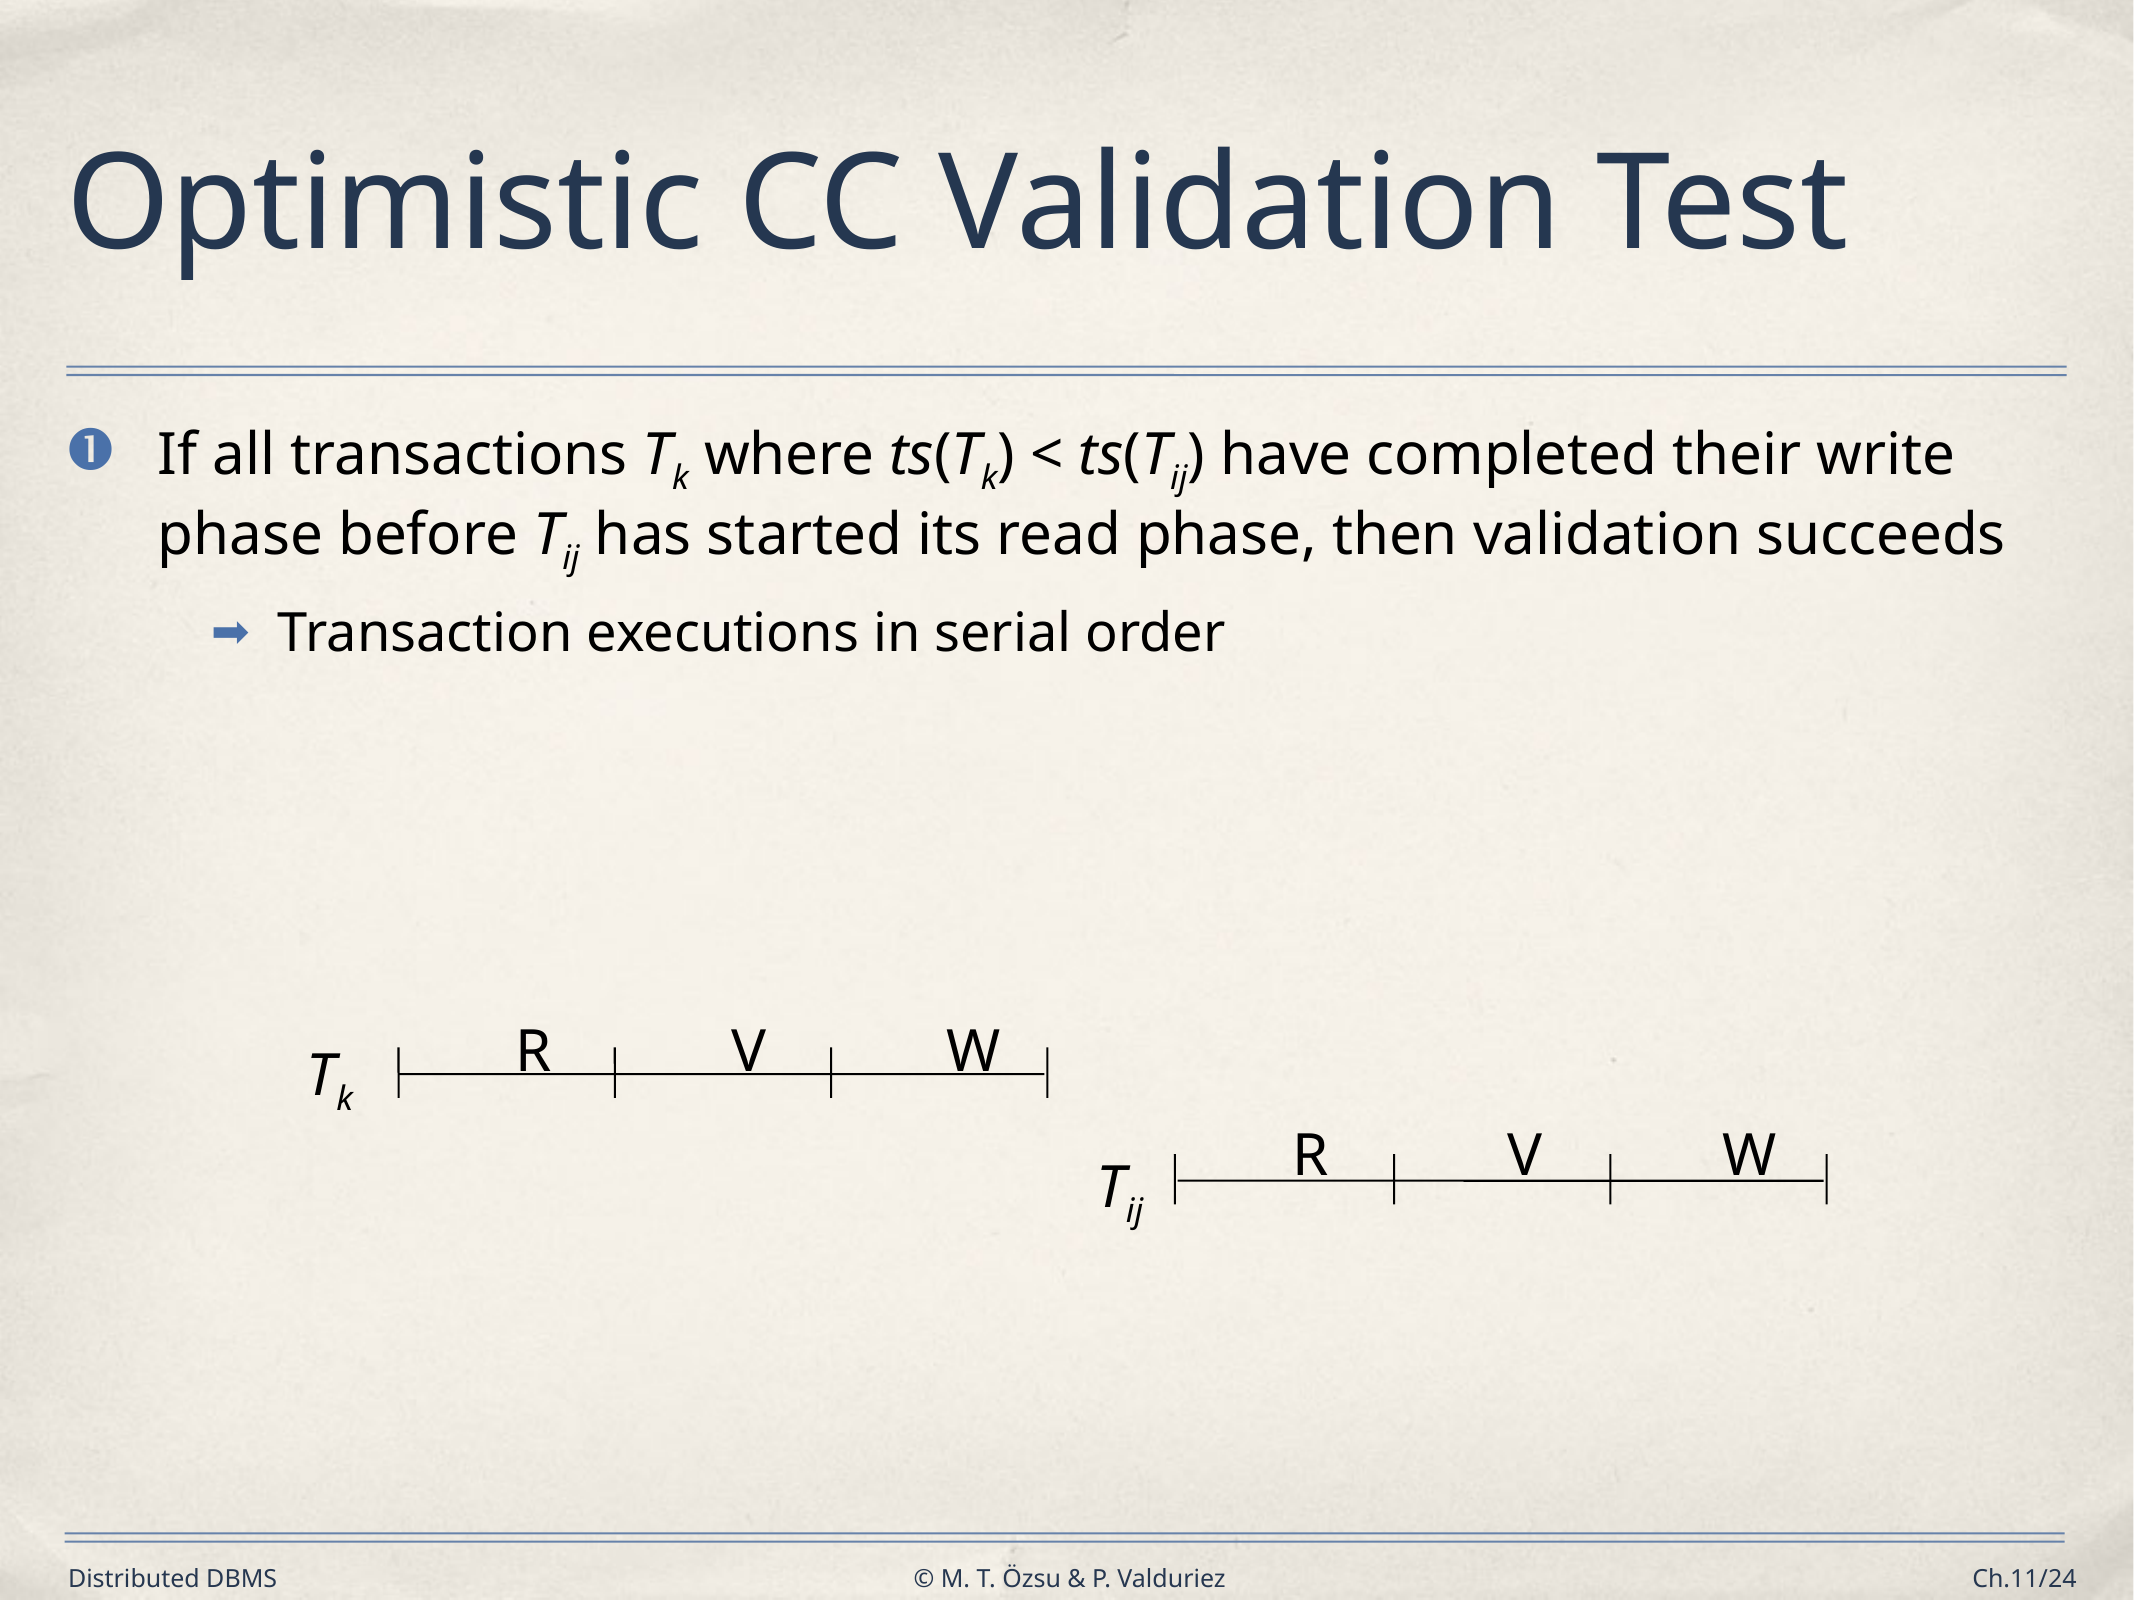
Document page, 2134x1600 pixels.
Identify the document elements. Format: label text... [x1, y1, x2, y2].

text_box R [1270, 1106, 1350, 1198]
text_box Tij [1075, 1139, 1165, 1240]
picture [0, 0, 2134, 1600]
title Optimistic CC Validation Test [58, 72, 2075, 338]
text_box W [924, 1002, 1022, 1094]
text_box V [1486, 1106, 1564, 1198]
text_box R [494, 1002, 574, 1094]
list If all transactions Tk where ts(Tk) < ts(Tij) have completed their write phase before Tij has started its read phase, then validation succeeds Transaction executions in serial order [56, 408, 2073, 1519]
text_box V [709, 1002, 788, 1094]
text_box Tk [285, 1026, 375, 1128]
text_box W [1701, 1106, 1798, 1198]
